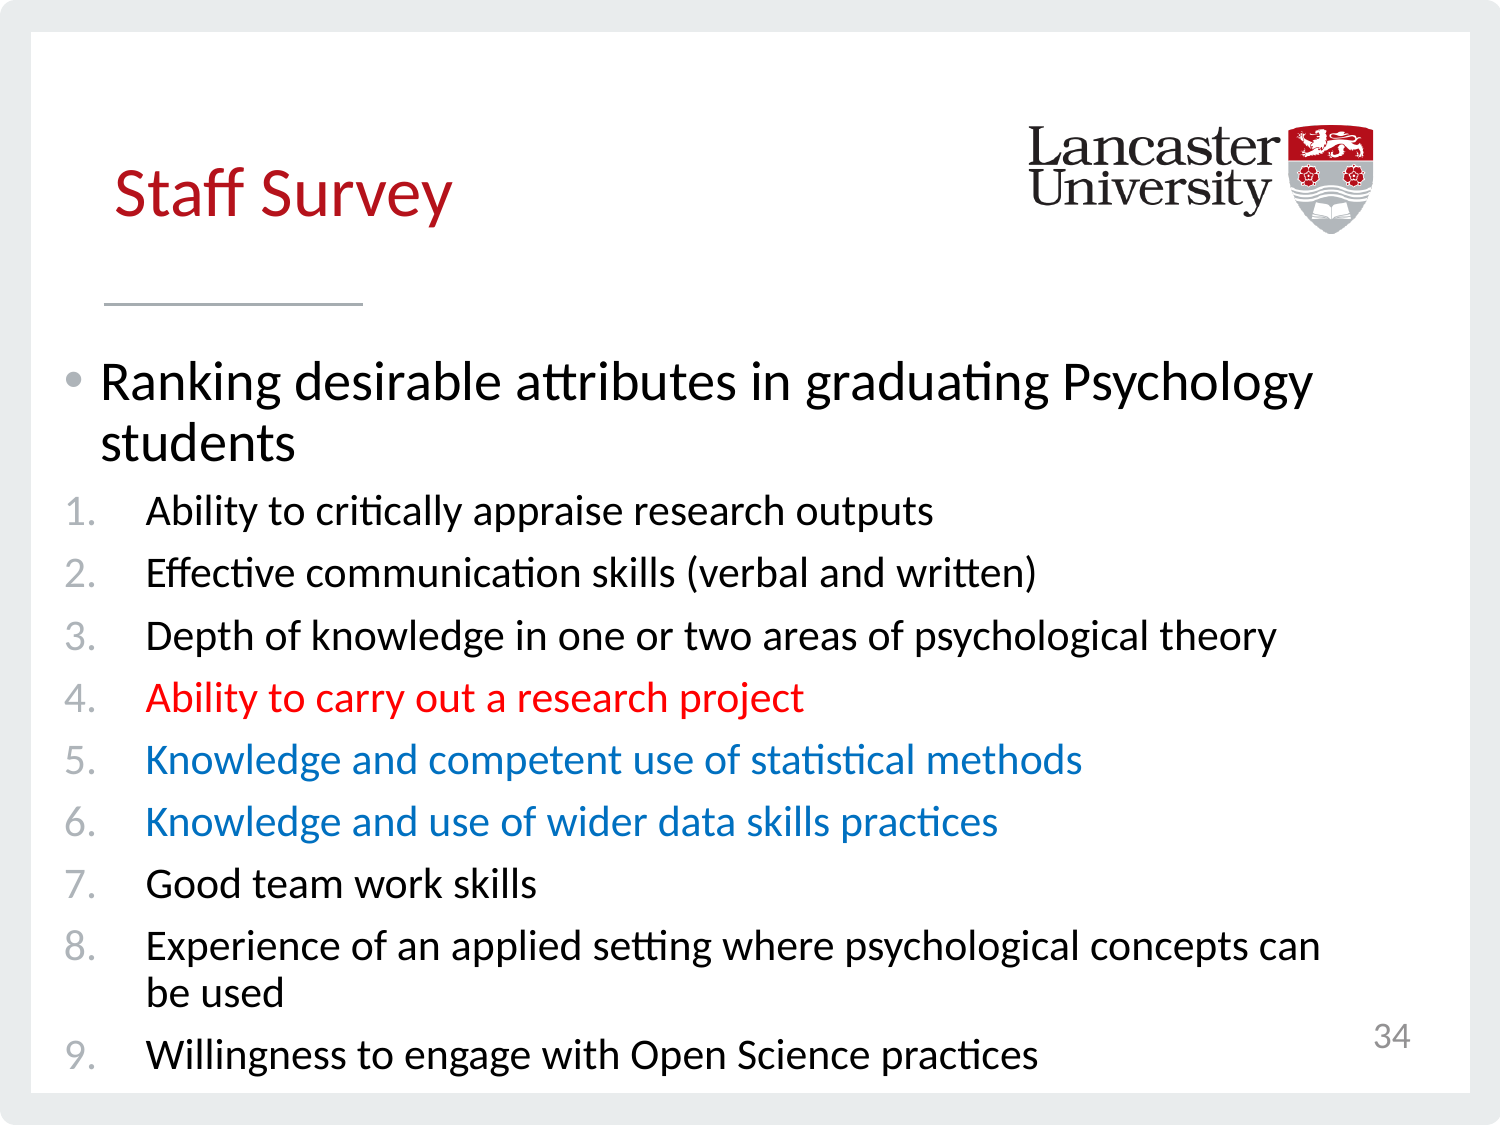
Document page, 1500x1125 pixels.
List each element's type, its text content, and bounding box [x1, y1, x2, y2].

title Staff Survey [99, 109, 976, 278]
slide_number 34 [1382, 1003, 1426, 1064]
list Ranking desirable attributes in graduating Psychology students Ability to critically appraise research outputs Effective communication skills (verbal and written) Depth of knowledge in one or two areas of psychological theory Ability to carry out a research project Knowledge and competent use of statistical methods Knowledge and use of wider data skills practices Good team work skills Experience of an applied setting where psychological concepts can be used Willingness to engage with Open Science practices [48, 344, 1382, 1093]
